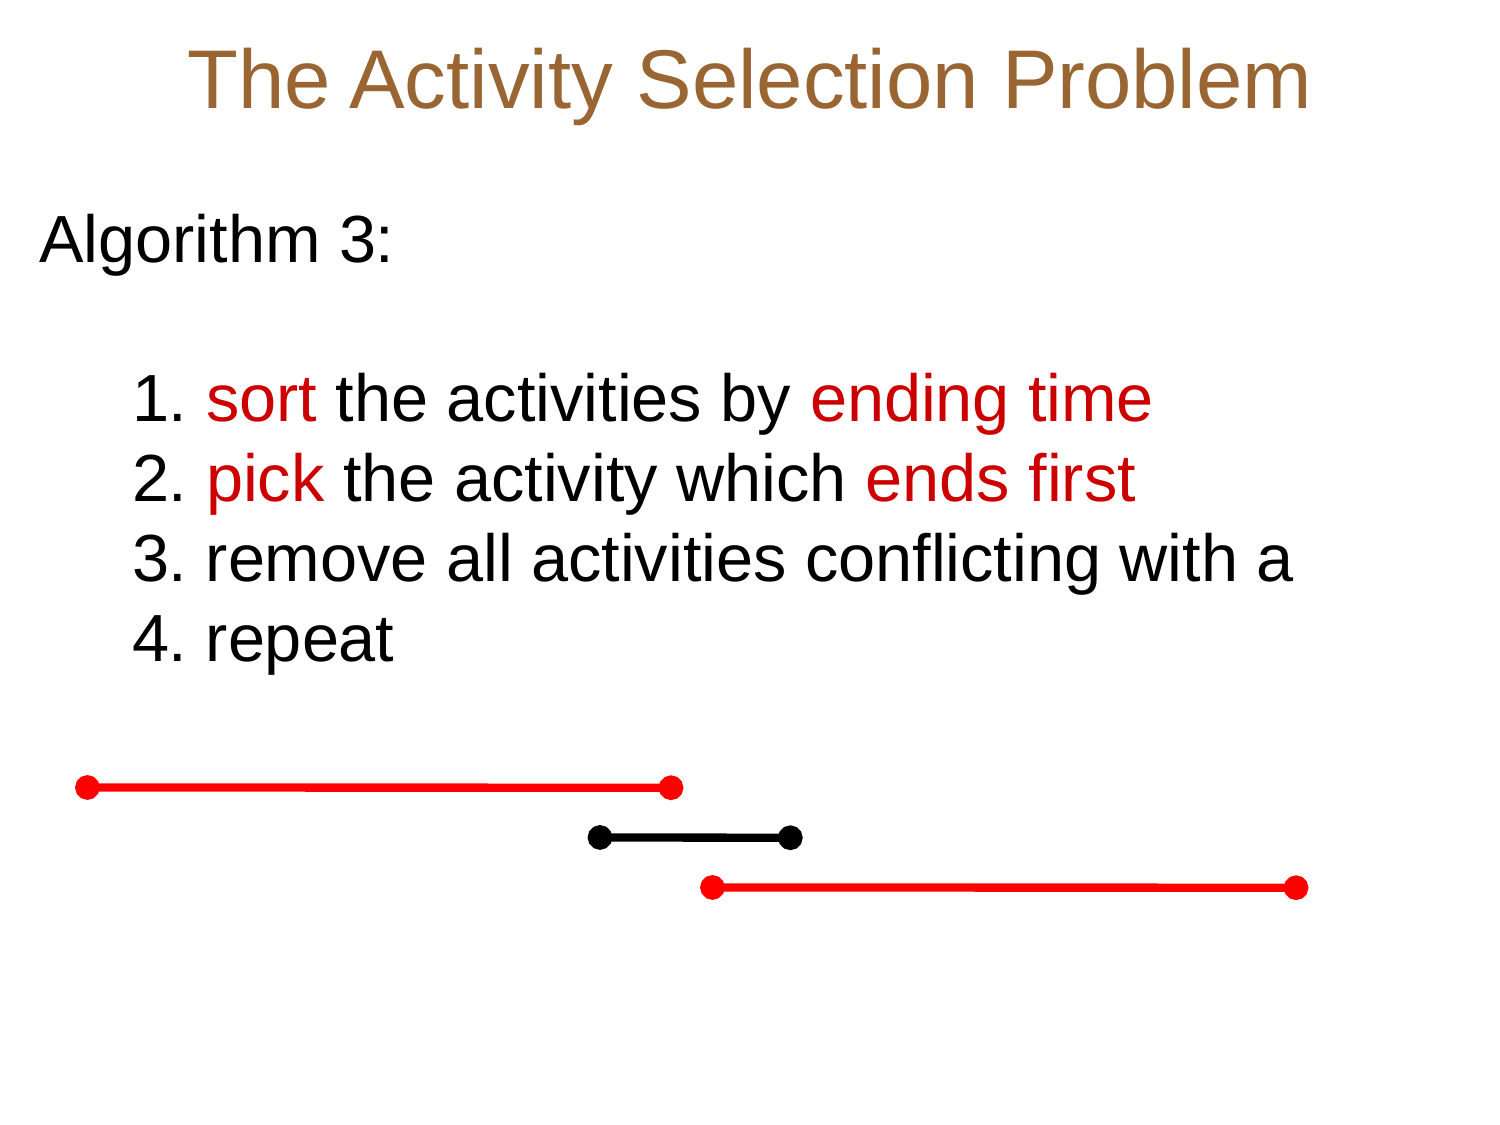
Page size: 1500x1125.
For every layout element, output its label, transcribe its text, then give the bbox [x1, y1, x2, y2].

text_box [593, 831, 797, 844]
title The Activity Selection Problem [112, 24, 1388, 126]
text_box Algorithm 3: 1. sort the activities by ending time 2. pick the activity which ends first 3. remove all activities conflicting with a 4. repeat [24, 187, 1310, 683]
text_box [706, 881, 1303, 894]
text_box [81, 781, 678, 794]
